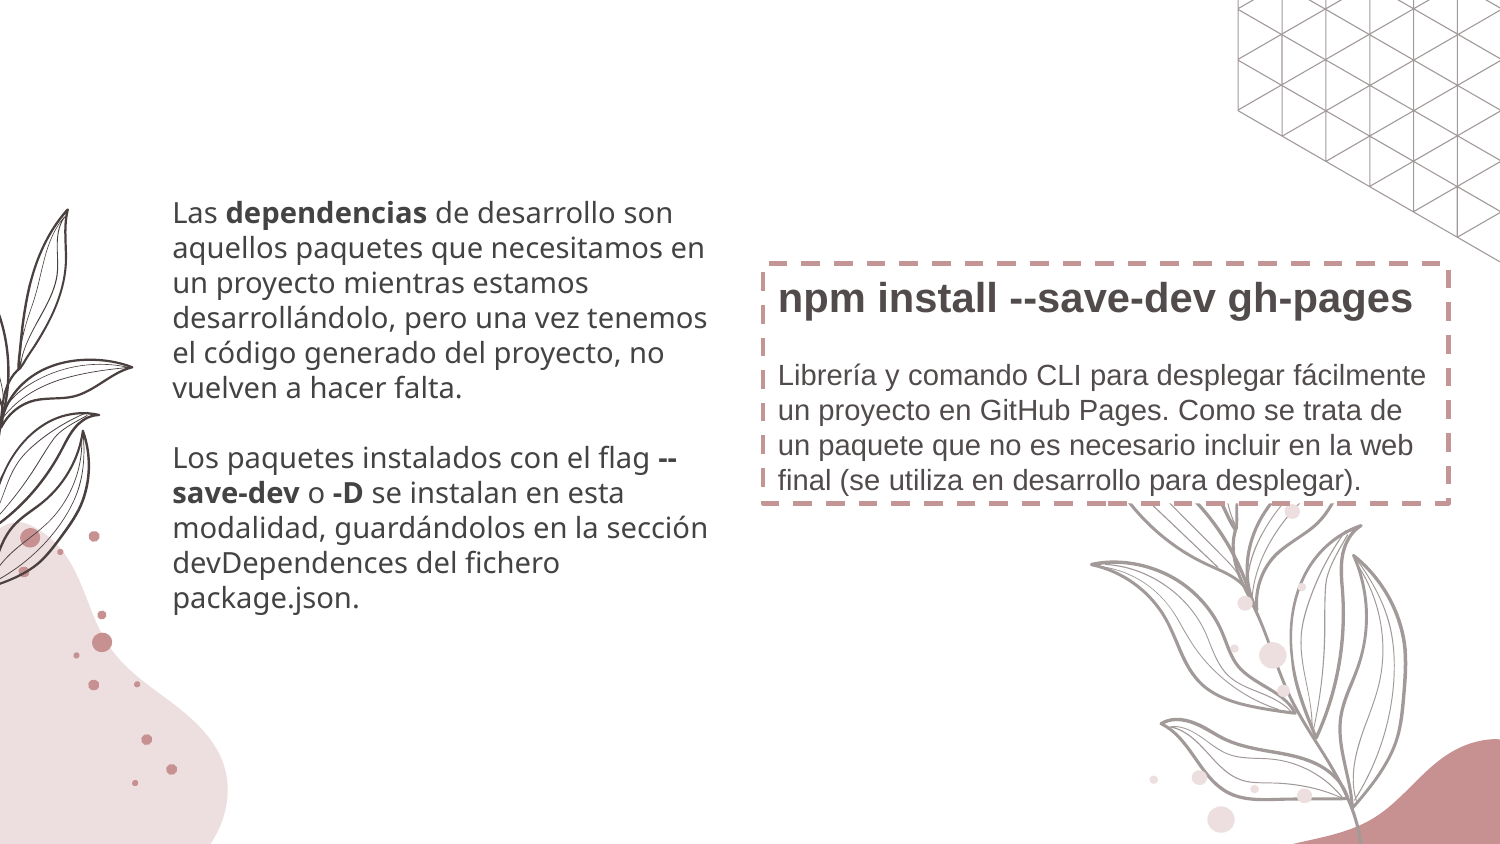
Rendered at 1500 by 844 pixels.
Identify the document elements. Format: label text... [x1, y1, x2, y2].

list Las dependencias de desarrollo son aquellos paquetes que necesitamos en un proyecto mientras estamos desarrollándolo, pero una vez tenemos el código generado del proyecto, no vuelven a hacer falta. Los paquetes instalados con el flag --save-dev o -D se instalan en esta modalidad, guardándolos en la sección devDependences del fichero package.json. [132, 179, 737, 689]
text_box npm install --save-dev gh-pages Librería y comando CLI para desplegar fácilmente un proyecto en GitHub Pages. Como se trata de un paquete que no es necesario incluir en la web final (se utiliza en desarrollo para desplegar). [763, 263, 1449, 504]
